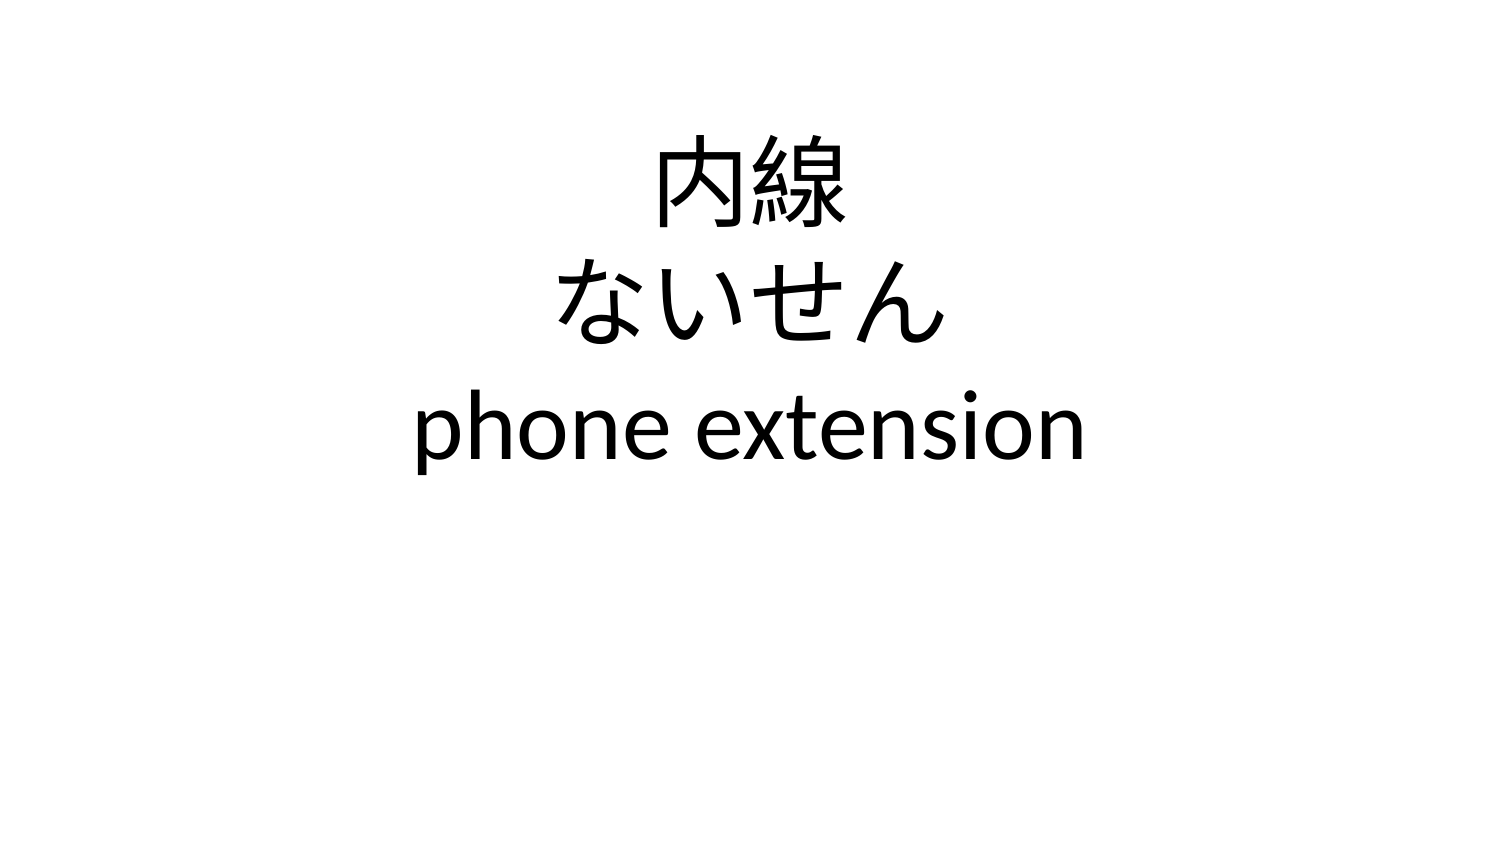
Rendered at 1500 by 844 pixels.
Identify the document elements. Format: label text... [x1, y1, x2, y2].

text_box 内線 ないせん phone extension [0, 149, 1500, 450]
